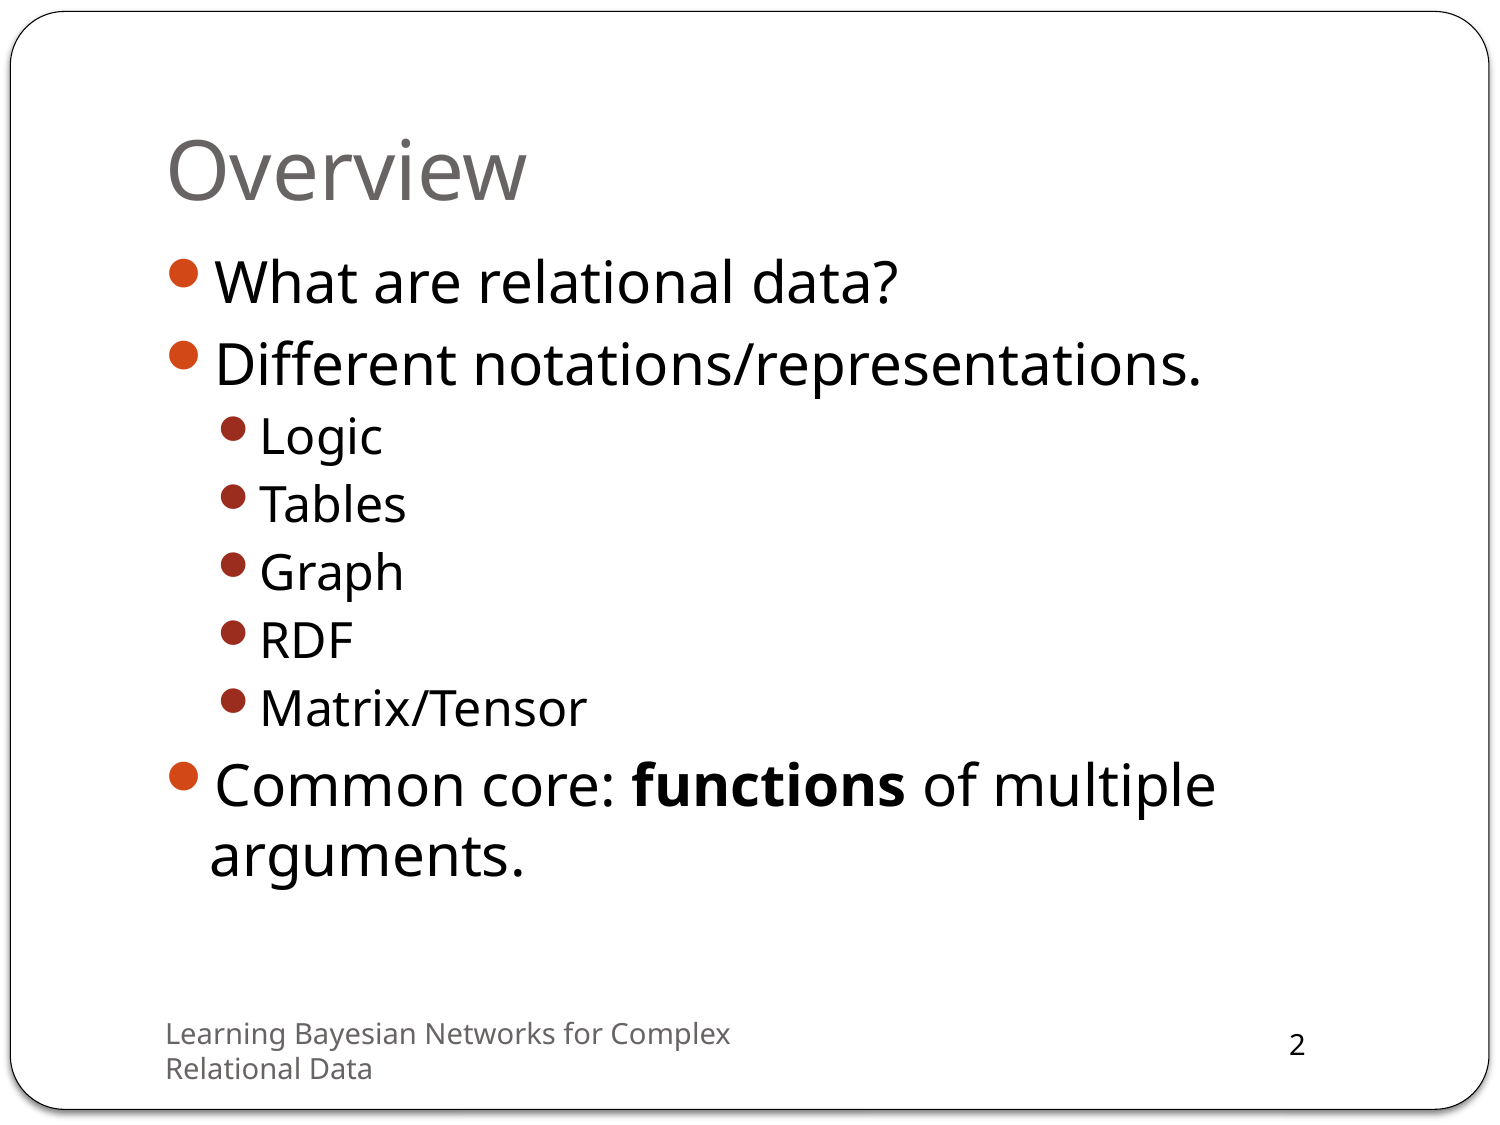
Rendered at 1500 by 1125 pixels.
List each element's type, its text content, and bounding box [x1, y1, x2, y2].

footer Learning Bayesian Networks for Complex Relational Data [150, 1012, 800, 1088]
title Overview [150, 45, 1425, 233]
list What are relational data? Different notations/representations. Logic Tables Graph RDF Matrix/Tensor Common core: functions of multiple arguments. [150, 237, 1425, 988]
